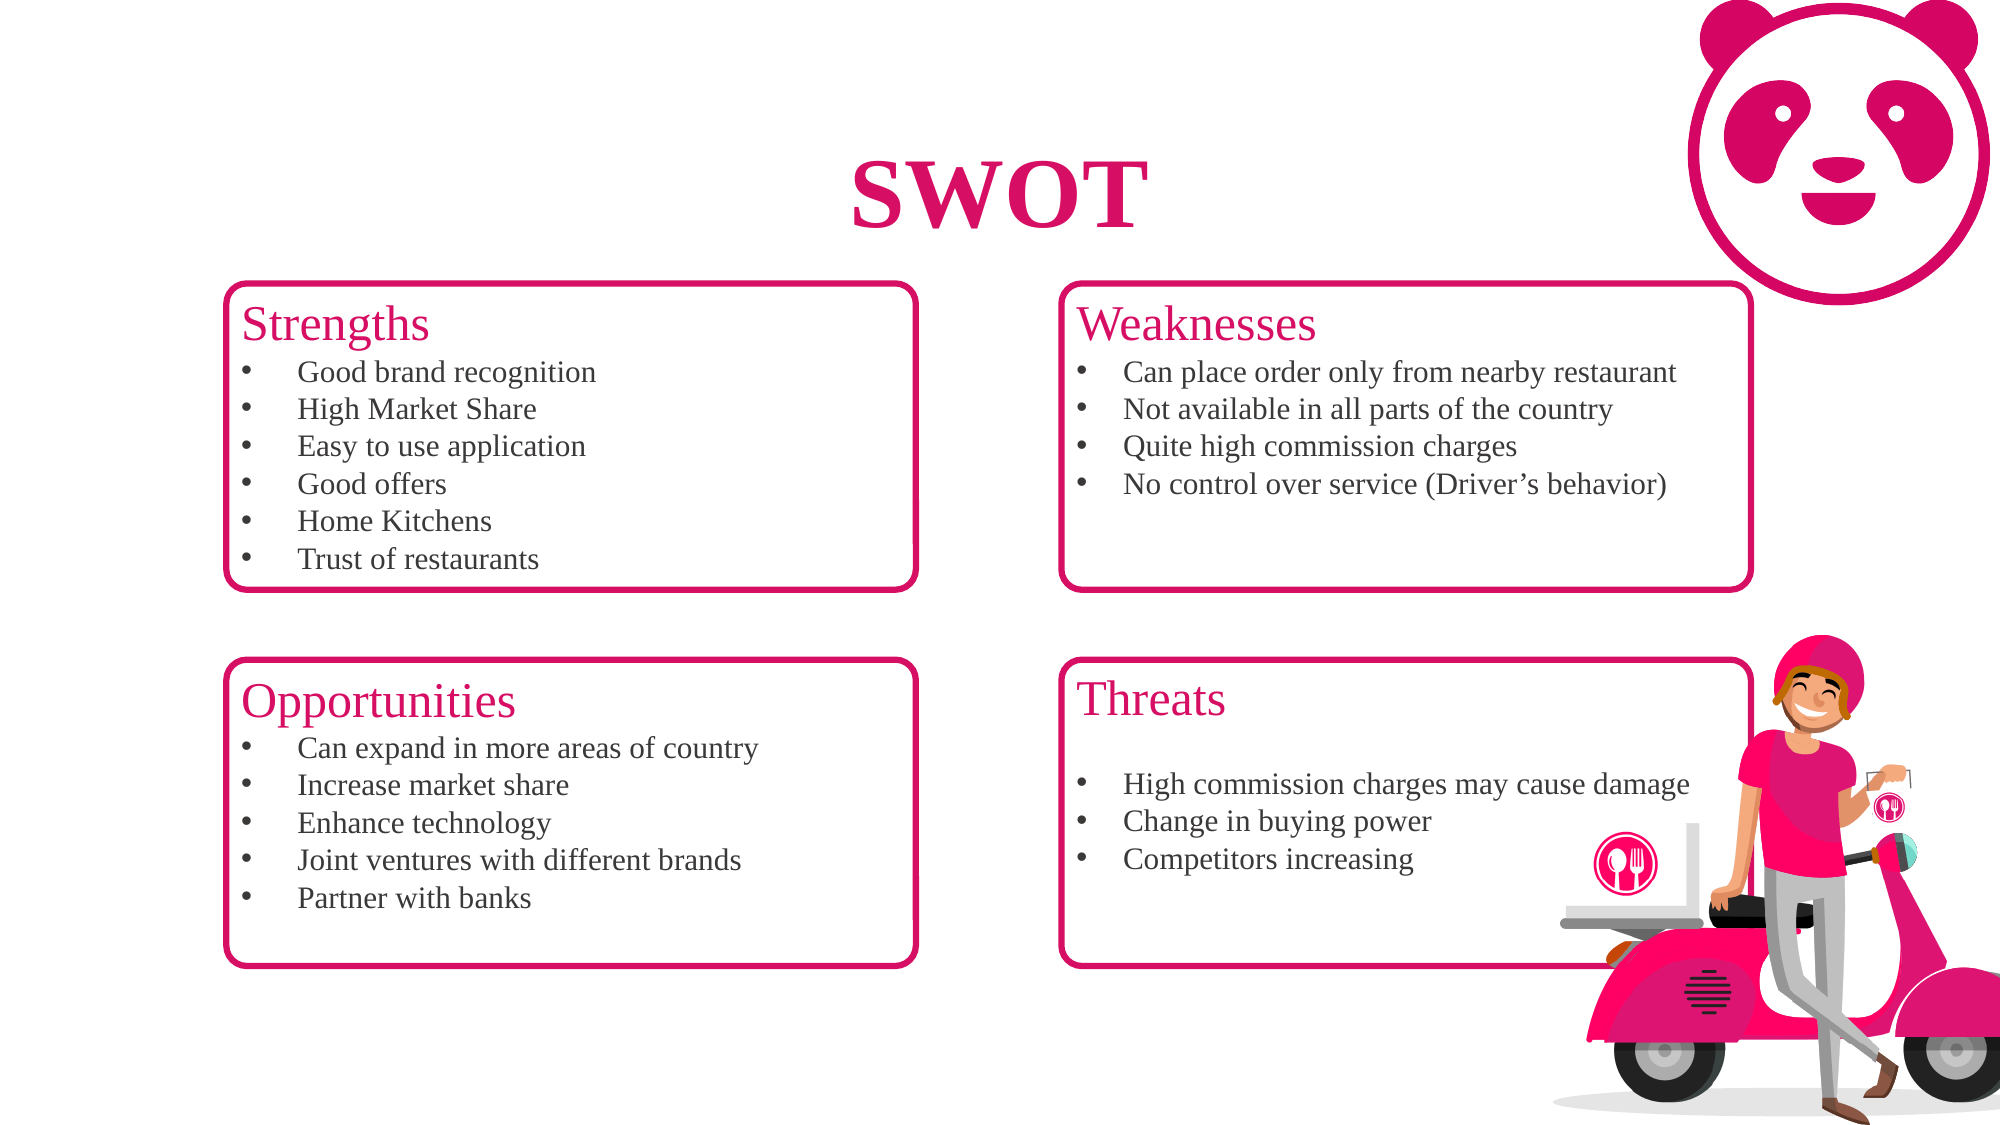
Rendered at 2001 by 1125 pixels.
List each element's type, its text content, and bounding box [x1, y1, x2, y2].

text_box SWOT [817, 119, 1182, 255]
text_box [1060, 297, 1753, 591]
picture [1553, 635, 2000, 1125]
text_box Threats High commission charges may cause damage Change in buying power Competitors increasing [1061, 658, 1553, 943]
picture [1673, 0, 2000, 310]
text_box [1060, 675, 1553, 968]
text_box [225, 282, 917, 591]
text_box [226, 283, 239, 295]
text_box Strengths Good brand recognition High Market Share Easy to use application Good offers Home Kitchens Trust of restaurants [226, 578, 916, 643]
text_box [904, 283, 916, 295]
text_box Opportunities Can expand in more areas of country Increase market share Enhance technology Joint ventures with different brands Partner with banks [226, 659, 916, 982]
text_box Weaknesses Can place order only from nearby restaurant Not available in all parts of the country Quite high commission charges No control over service (Driver’s behavior) [1061, 283, 1751, 568]
